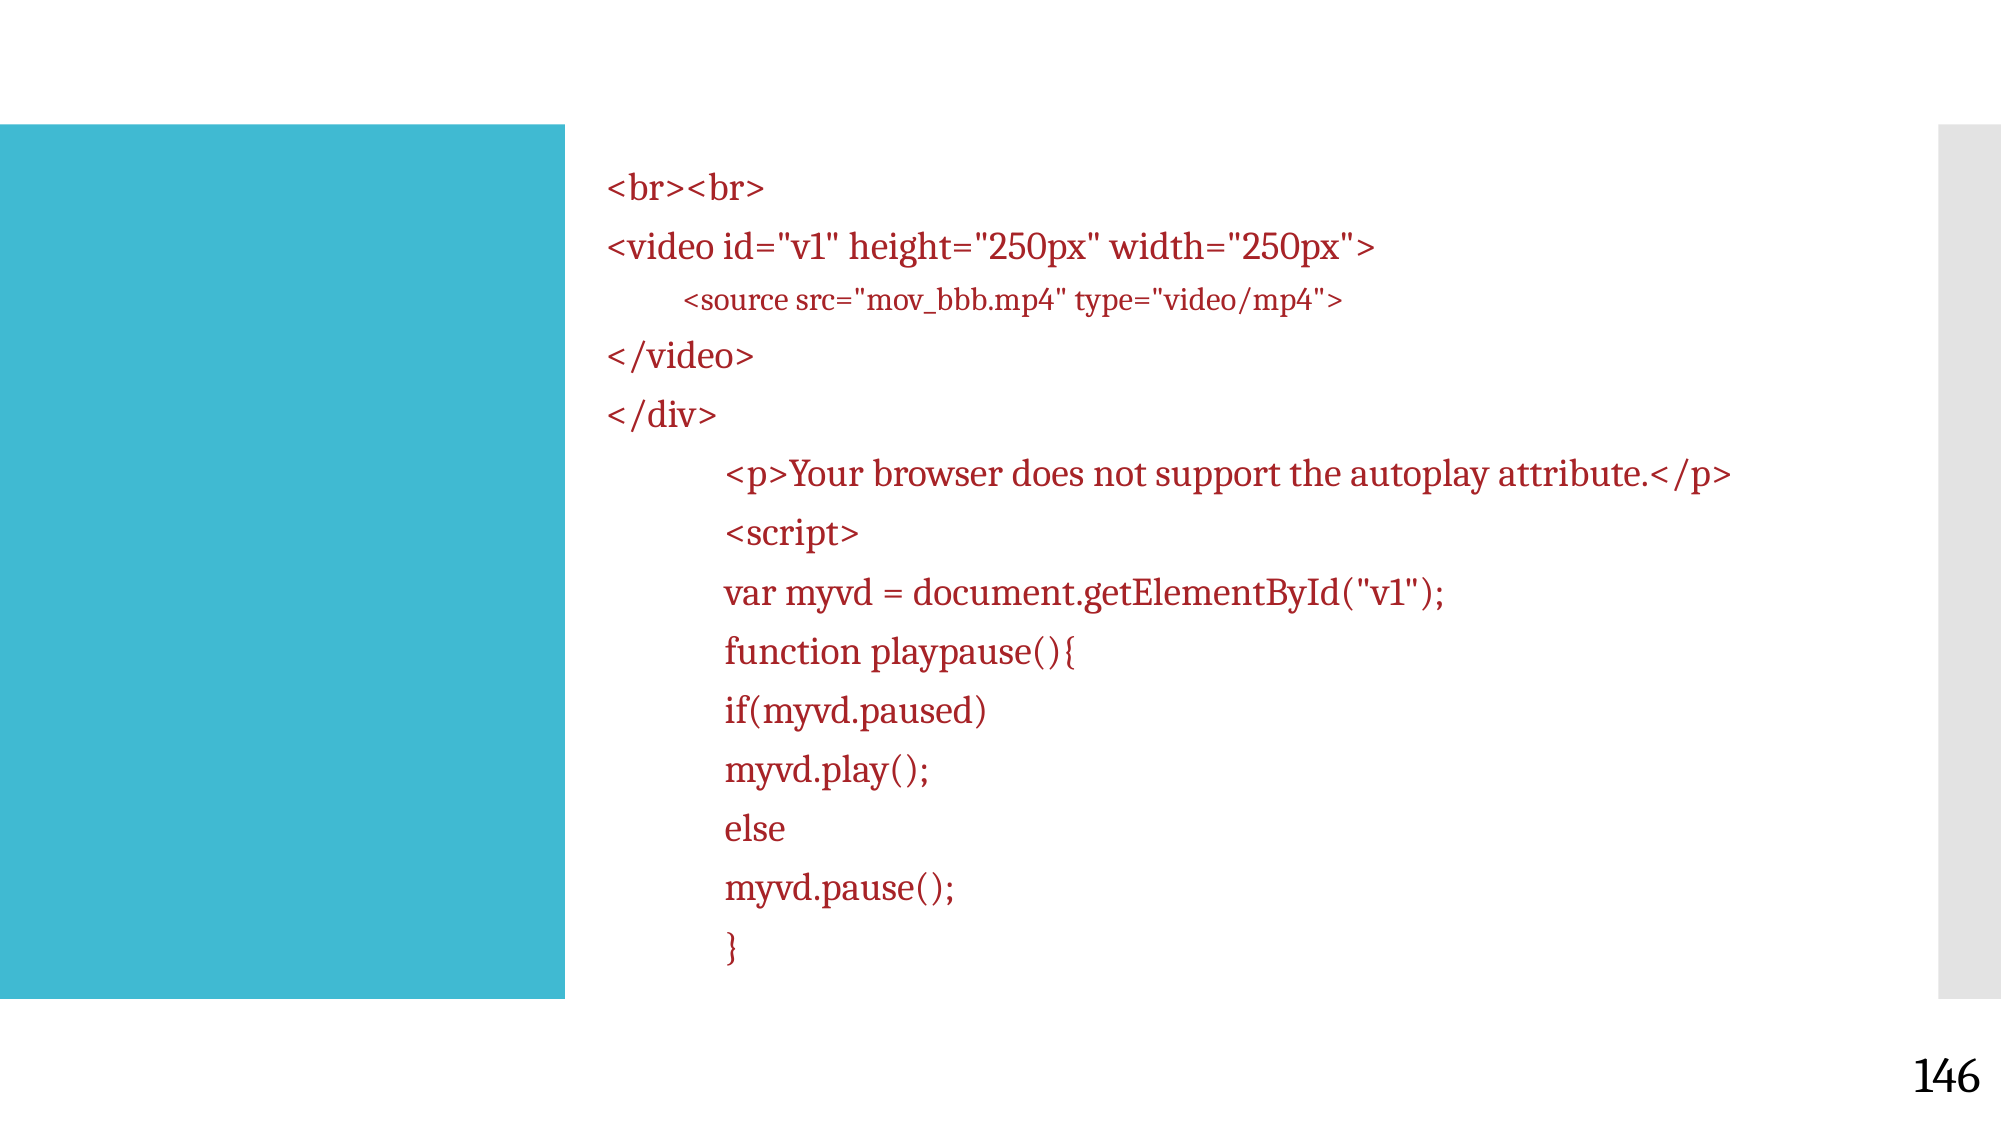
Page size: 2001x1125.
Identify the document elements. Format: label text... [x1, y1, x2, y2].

list <br><br> <video id="v1" height="250px" width="250px"> <source src="mov_bbb.mp4" type="video/mp4"> </video> </div> <p>Your browser does not support the autoplay attribute.</p> <script> var myvd = document.getElementById("v1"); function playpause(){ if(myvd.paused) myvd.play(); else myvd.pause(); } [591, 141, 1906, 982]
slide_number 146 [1744, 1042, 1996, 1103]
